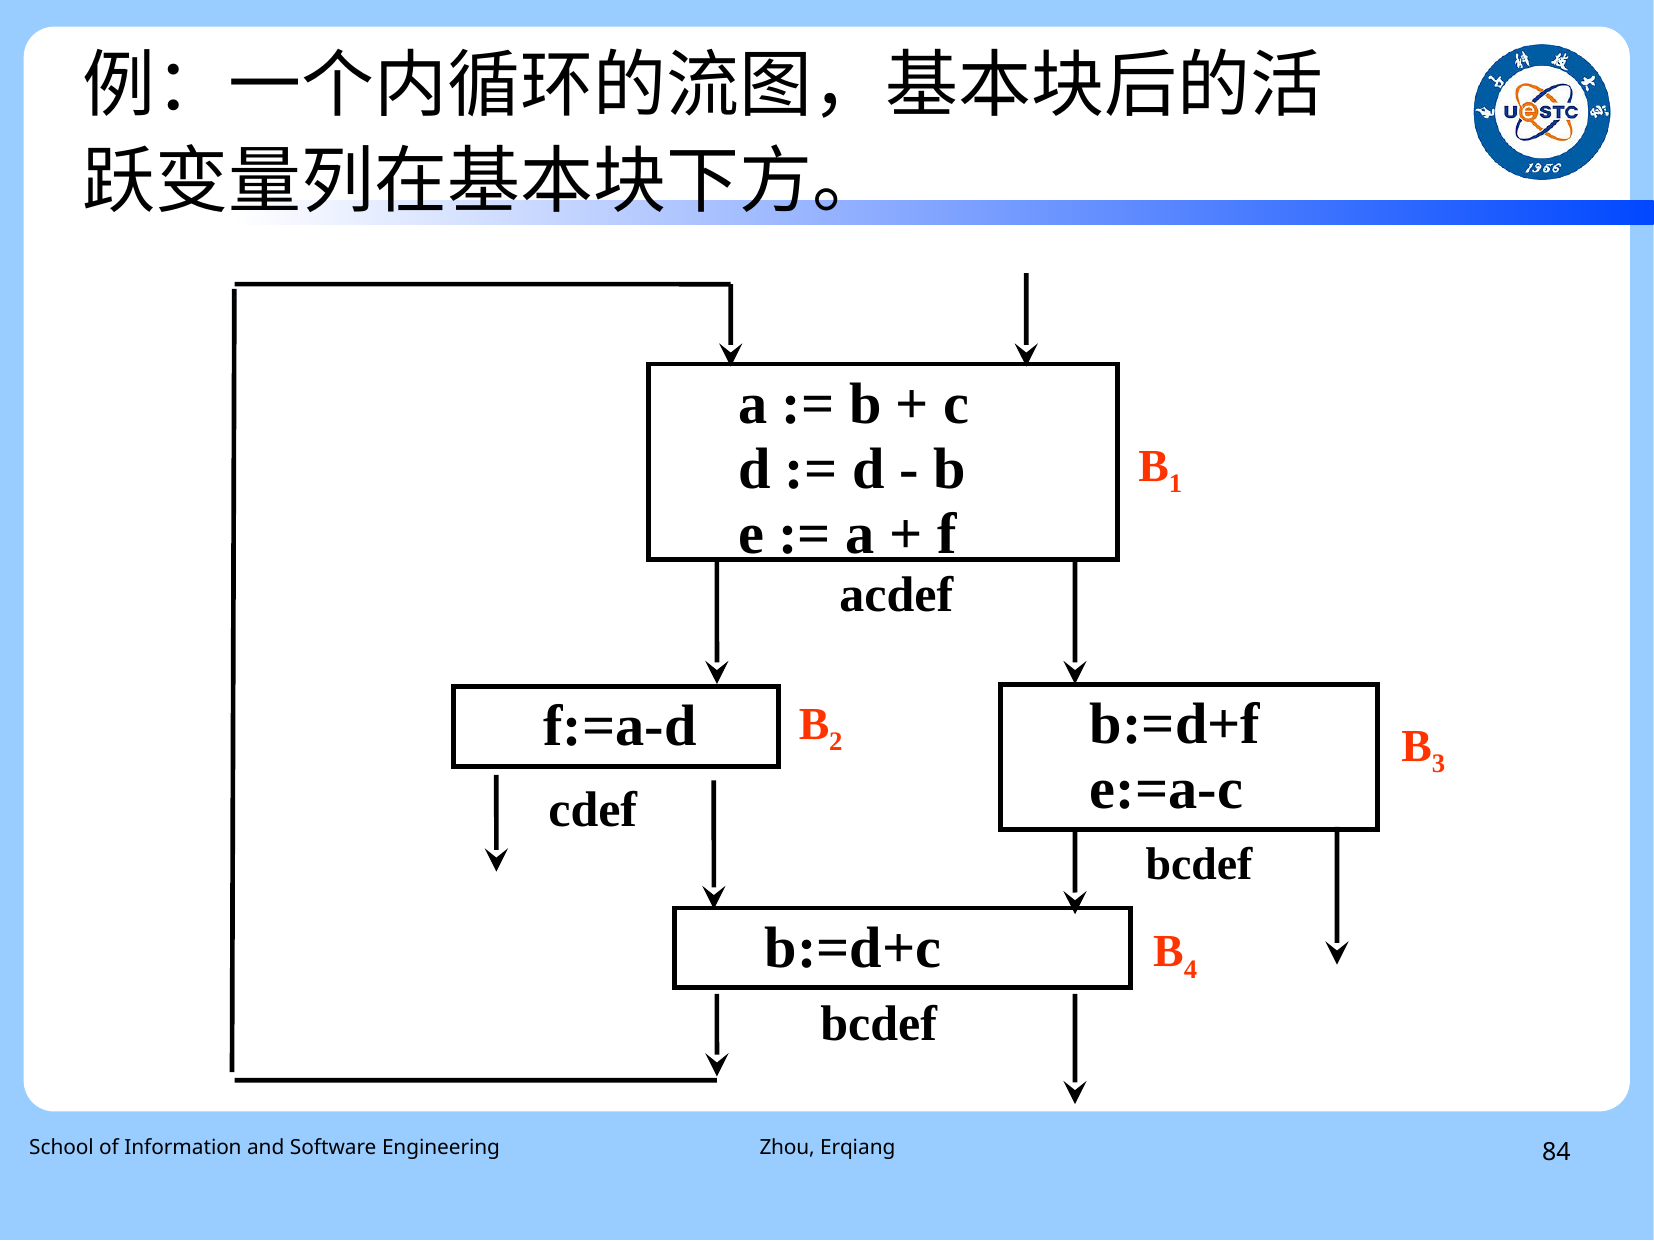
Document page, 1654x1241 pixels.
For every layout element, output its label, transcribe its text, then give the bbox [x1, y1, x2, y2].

title 例：一个内循环的流图，基本块后的活跃变量列在基本块下方。 [82, 49, 1370, 201]
text_box [790, 201, 796, 224]
title 全局优化 [744, 201, 758, 211]
text_box [486, 850, 507, 872]
picture [1464, 35, 1619, 189]
text_box {b} [873, 201, 877, 224]
text_box cdef [533, 774, 653, 846]
text_box School of Information and Software Engineering [23, 1129, 532, 1215]
text_box 9 [648, 201, 662, 211]
text_box b:=d+c [674, 908, 1131, 988]
text_box [1064, 1083, 1086, 1105]
text_box b:=d+f e:=a-c [1000, 684, 1378, 830]
text_box [1015, 345, 1037, 367]
text_box [706, 1055, 728, 1077]
text_box f:=a-d [453, 686, 779, 767]
text_box 9 [624, 201, 631, 224]
text_box [1185, 1129, 1571, 1215]
text_box bcdef [1130, 830, 1268, 897]
text_box a := b + c d := d - b e := a + f [648, 364, 1118, 560]
text_box bcdef [805, 988, 953, 1060]
text_box [816, 201, 836, 210]
text_box B1 [1123, 427, 1197, 501]
text_box [720, 345, 742, 367]
text_box B2 [784, 686, 858, 759]
text_box B4 [1138, 913, 1212, 987]
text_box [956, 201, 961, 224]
text_box B3 [1386, 708, 1461, 782]
text_box [1326, 943, 1348, 965]
text_box [1064, 663, 1086, 685]
text_box Zhou, Erqiang [565, 1129, 1090, 1215]
text_box [1064, 893, 1086, 915]
text_box acdef [824, 559, 969, 631]
text_box [703, 888, 725, 910]
text_box [706, 663, 728, 685]
